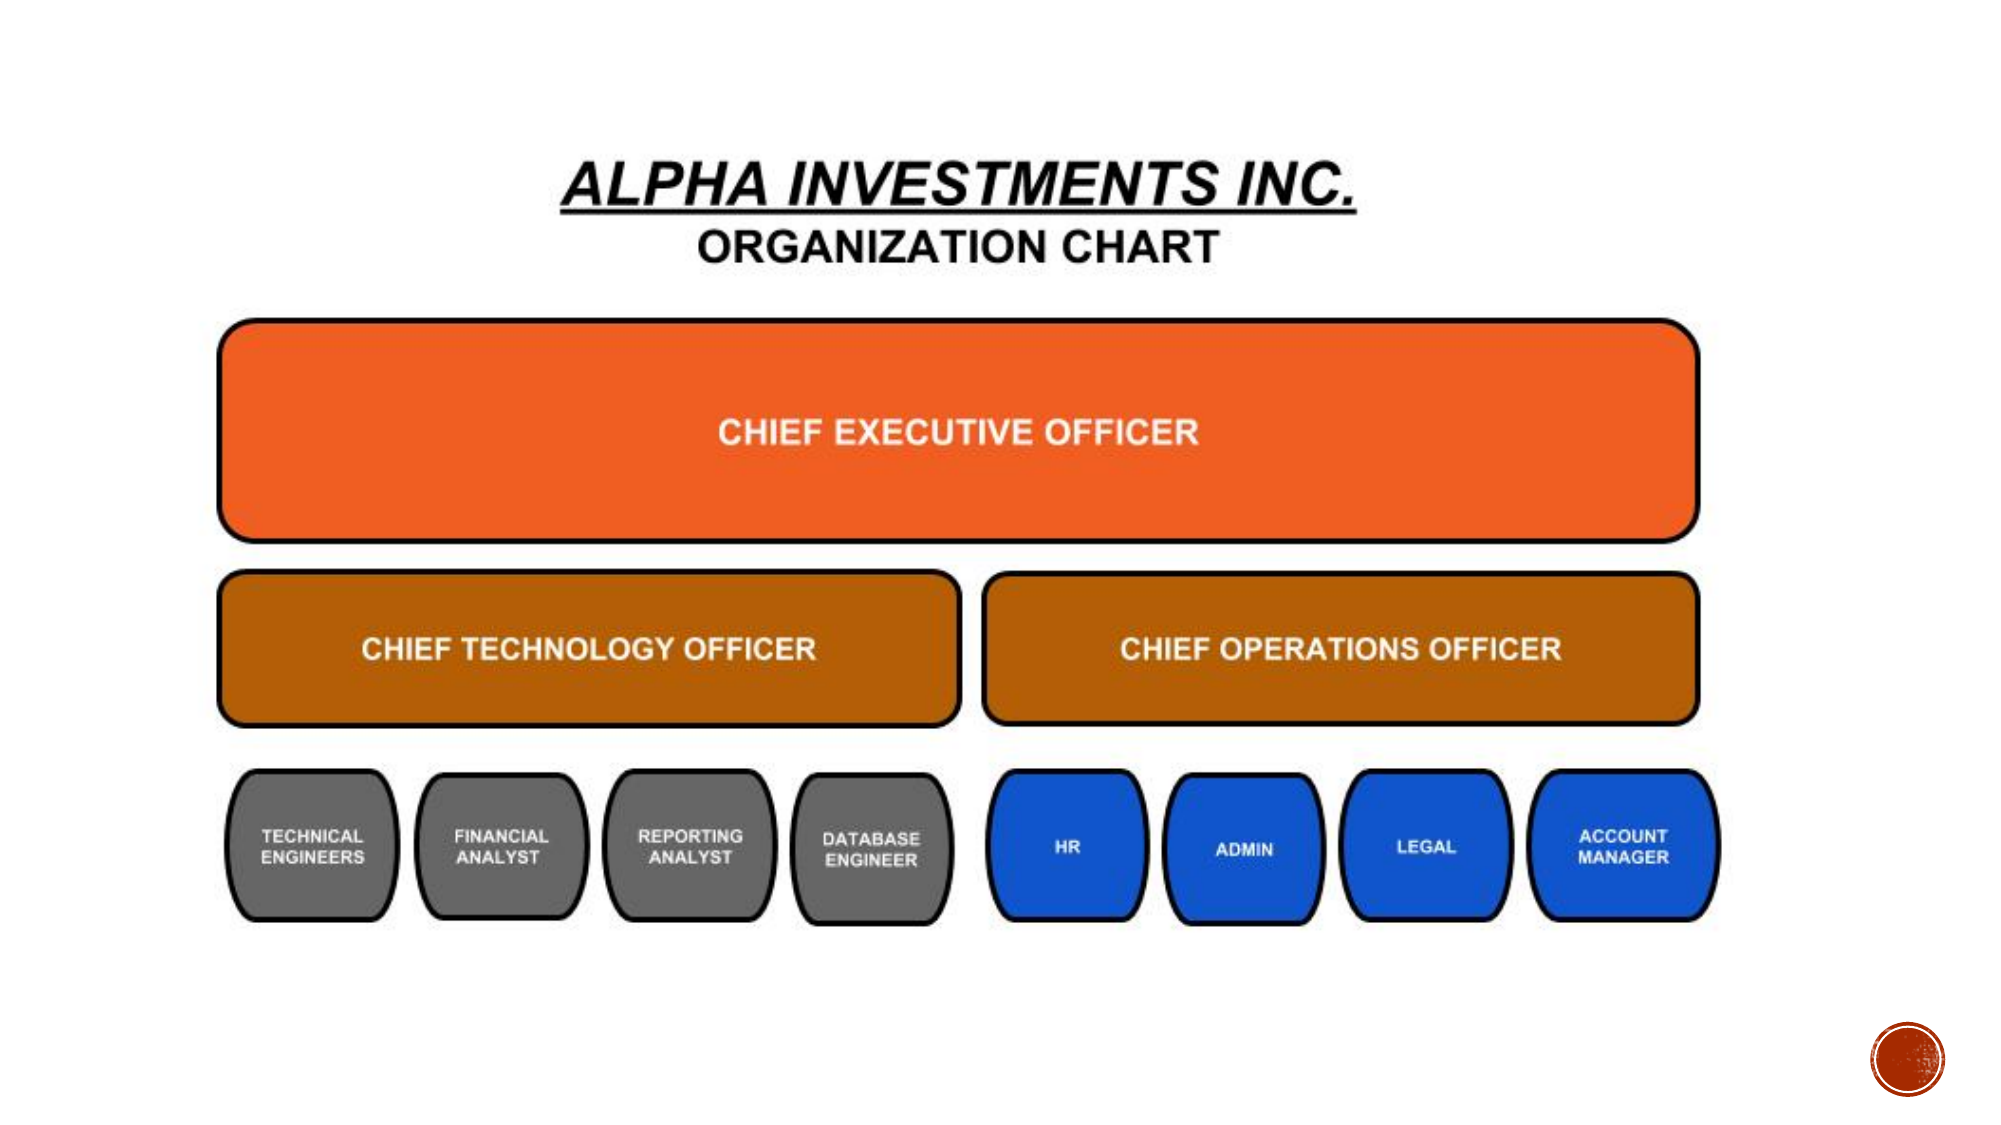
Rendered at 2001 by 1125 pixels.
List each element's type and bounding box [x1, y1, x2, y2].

picture [40, 130, 1861, 969]
